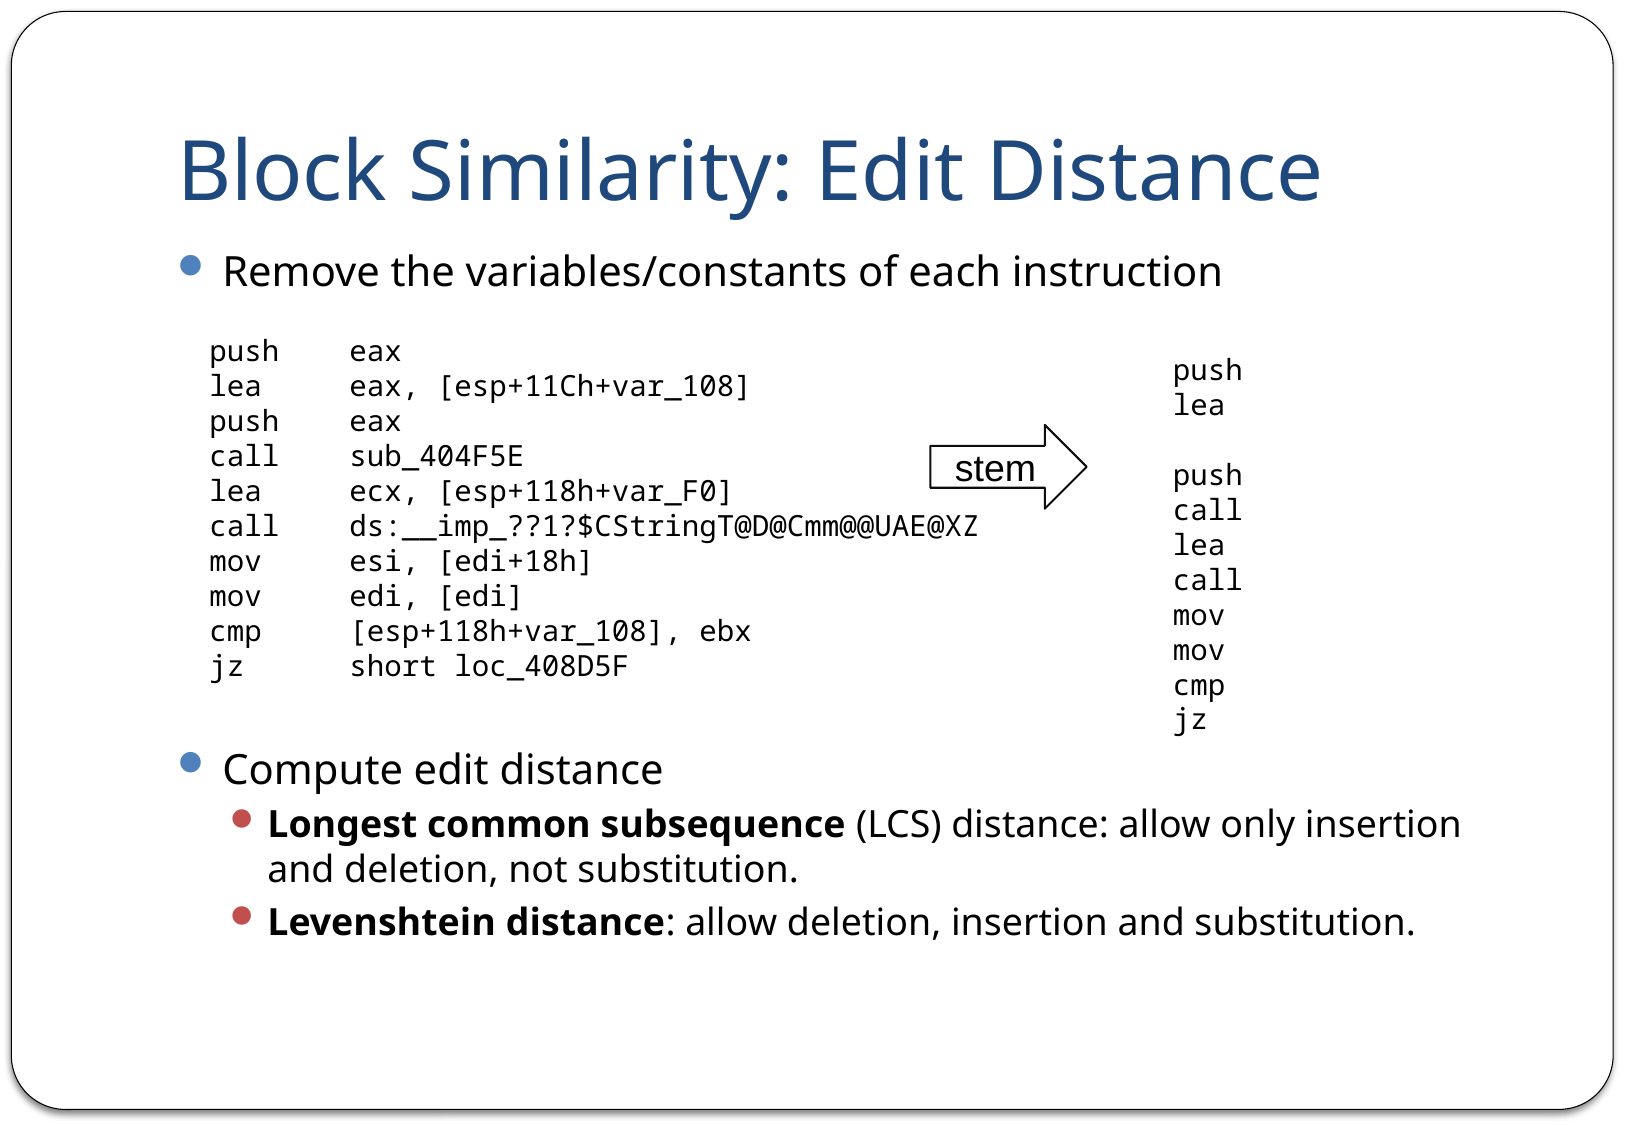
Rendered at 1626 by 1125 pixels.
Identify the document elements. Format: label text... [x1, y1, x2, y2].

text_box push lea push call lea call mov mov cmp jz [1158, 343, 1303, 744]
title Block Similarity: Edit Distance [162, 45, 1544, 233]
text_box [1043, 424, 1088, 510]
text_box push eax lea eax, [esp+11Ch+var_108] push eax call sub_404F5E lea ecx, [esp+118h+var_F0] call ds:__imp_??1?$CStringT@D@Cmm@@UAE@XZ mov esi, [edi+18h] mov edi, [edi] cmp [esp+118h+var_108], ebx jz short loc_408D5F [194, 325, 1003, 690]
text_box [929, 444, 940, 489]
text_box stem [940, 436, 1052, 497]
list Remove the variables/constants of each instruction Compute edit distance Longest common subsequence (LCS) distance: allow only insertion and deletion, not substitution. Levenshtein distance: allow deletion, insertion and substitution. [162, 237, 1544, 988]
